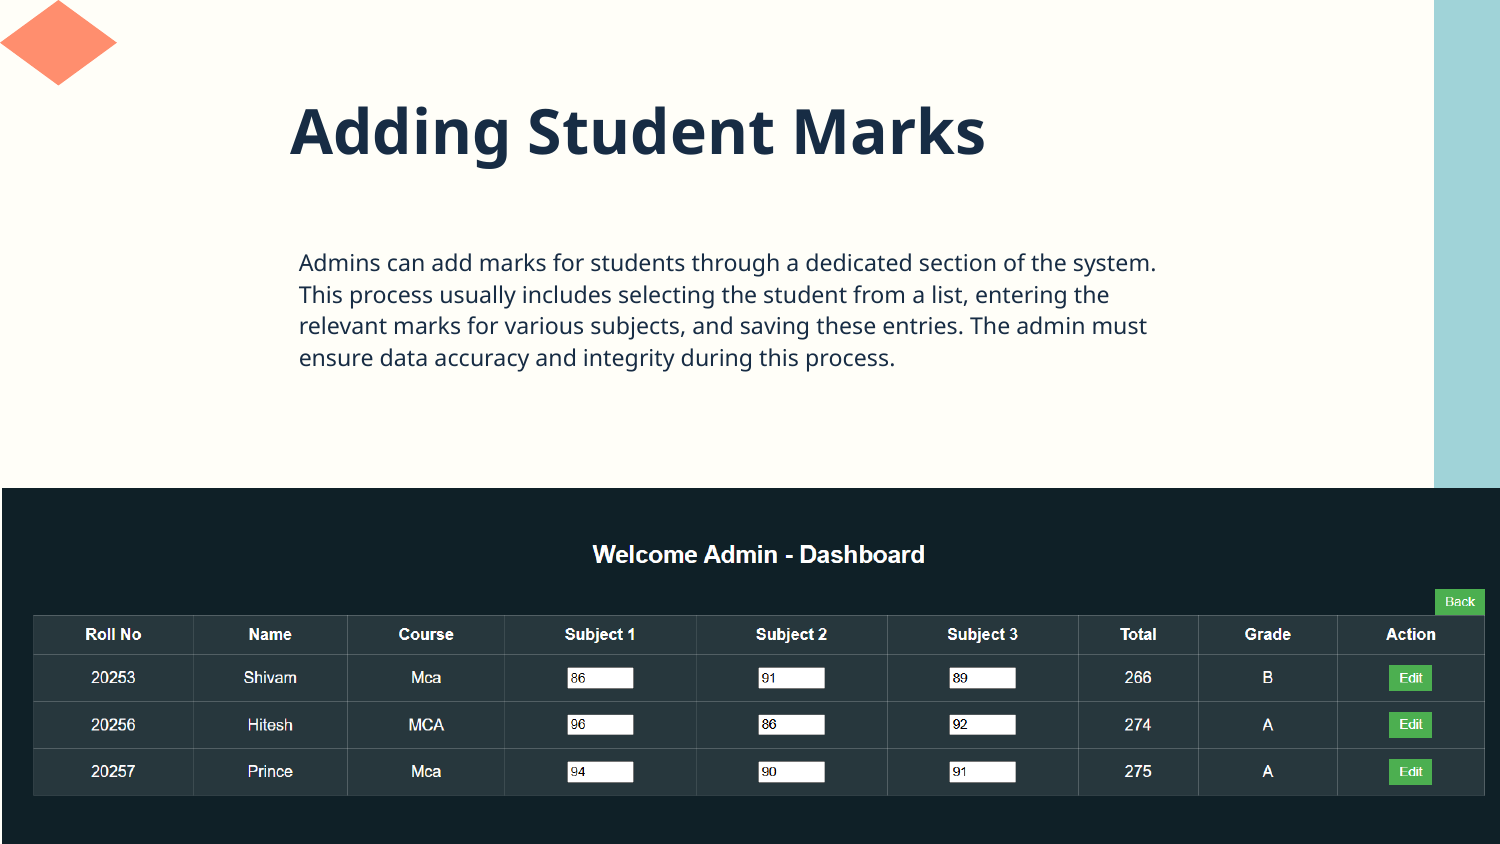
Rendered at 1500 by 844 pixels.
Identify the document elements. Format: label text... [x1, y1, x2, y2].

title Adding Student Marks [275, 14, 1131, 188]
picture [2, 488, 1500, 844]
subtitle Admins can add marks for students through a dedicated section of the system. This process usually includes selecting the student from a list, entering the relevant marks for various subjects, and saving these entries. The admin must ensure data accuracy and integrity during this process. [214, 232, 1179, 410]
